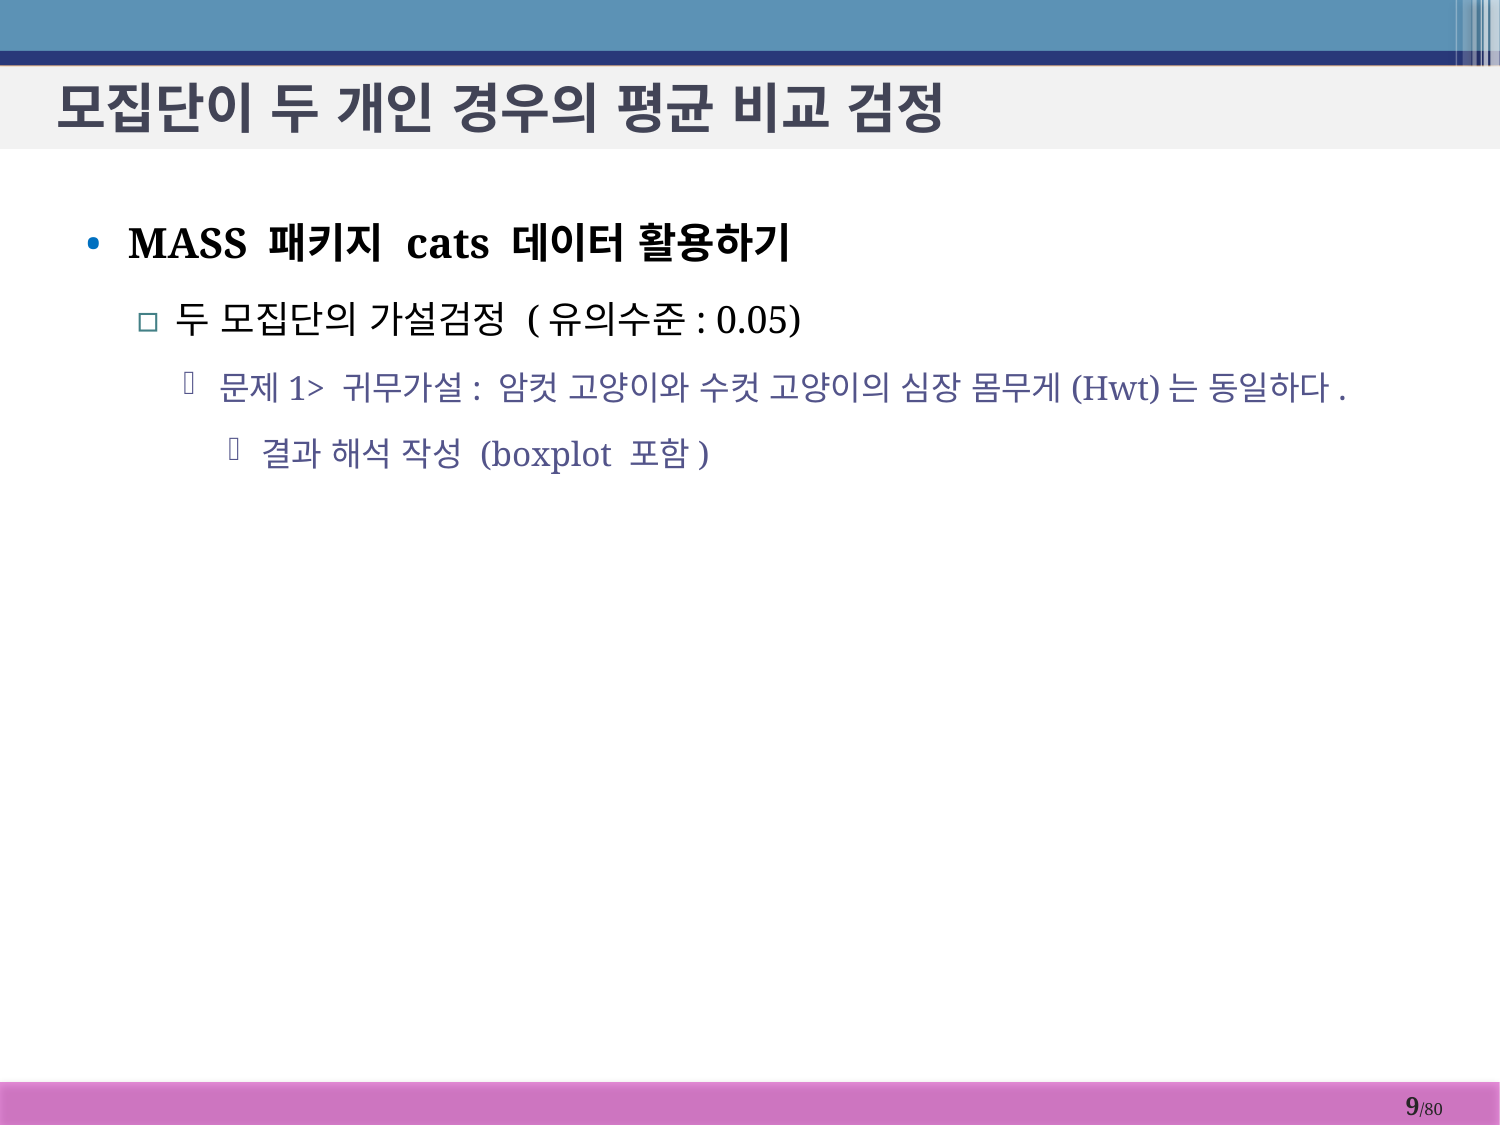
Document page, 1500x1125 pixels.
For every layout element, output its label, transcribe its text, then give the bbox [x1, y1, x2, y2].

title 모집단이 두 개인 경우의 평균 비교 검정 [41, 64, 1459, 149]
list MASS 패키지 cats 데이터 활용하기 두 모집단의 가설검정 (유의수준: 0.05) 문제1> 귀무가설: 암컷 고양이와 수컷 고양이의 심장 몸무게(Hwt)는 동일하다. 결과 해석 작성 (boxplot 포함) [53, 184, 1447, 1079]
text_box [41, 0, 1459, 55]
